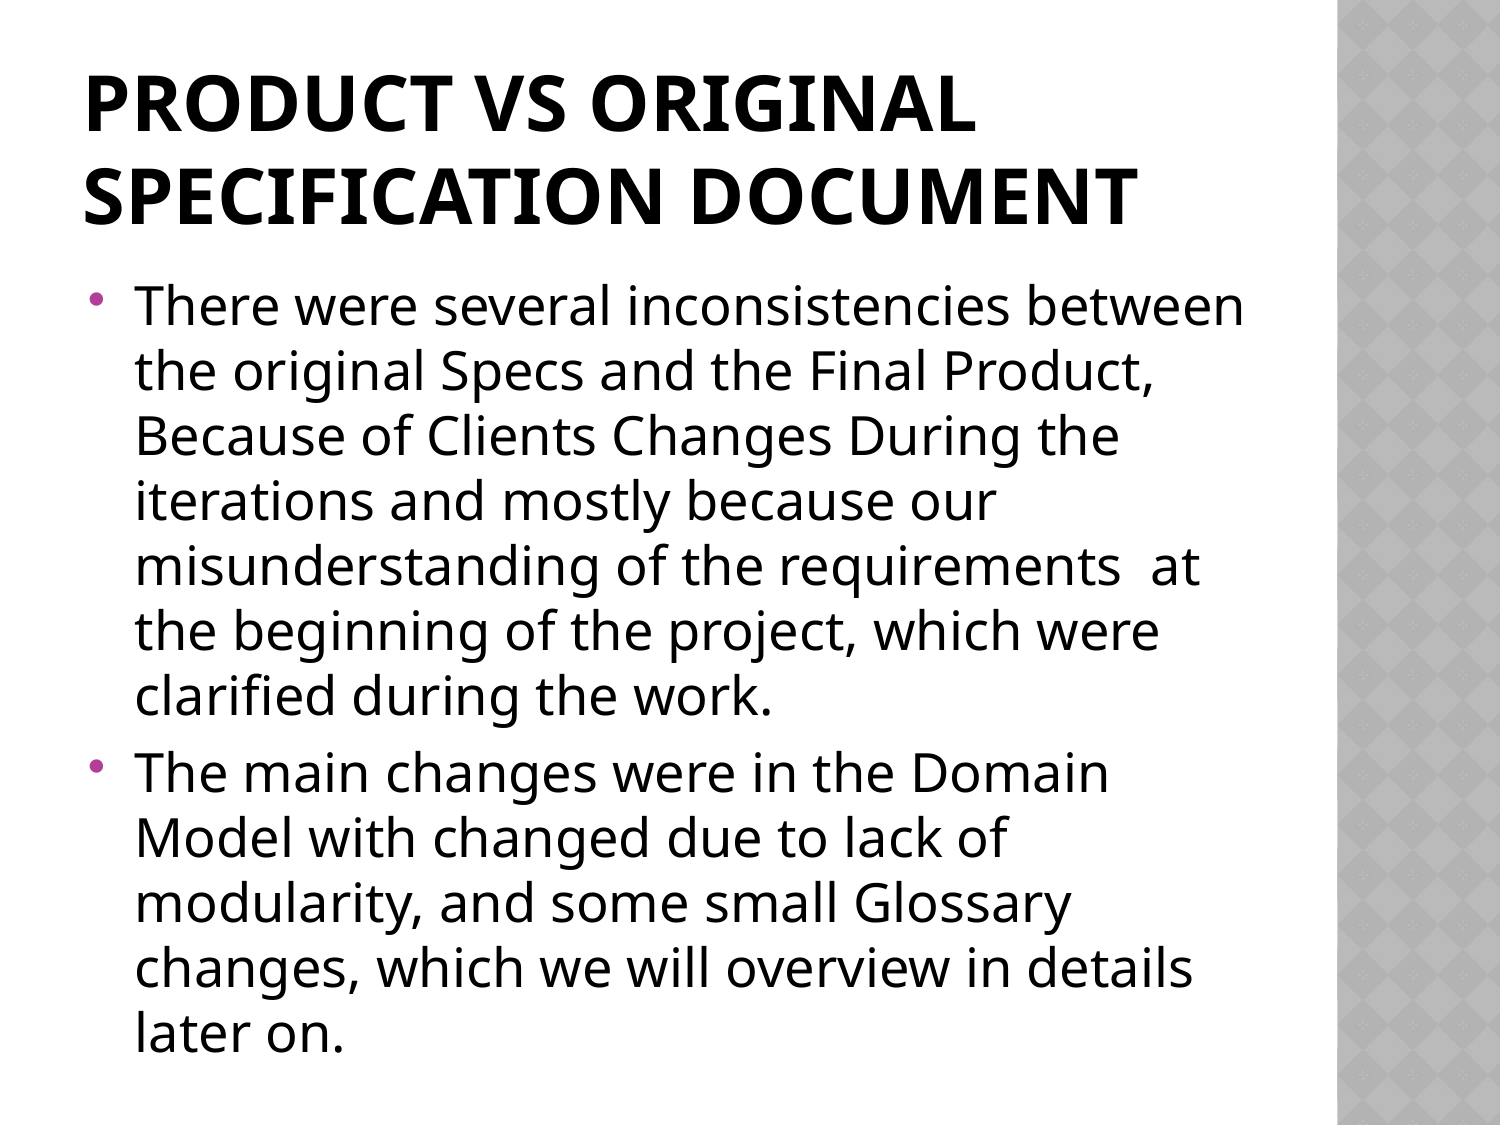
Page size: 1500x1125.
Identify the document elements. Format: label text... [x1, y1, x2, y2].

list There were several inconsistencies between the original Specs and the Final Product, Because of Clients Changes During the iterations and mostly because our misunderstanding of the requirements at the beginning of the project, which were clarified during the work. The main changes were in the Domain Model with changed due to lack of modularity, and some small Glossary changes, which we will overview in details later on. [75, 264, 1263, 1059]
title Product VS Original Specification Document [75, 52, 1263, 240]
